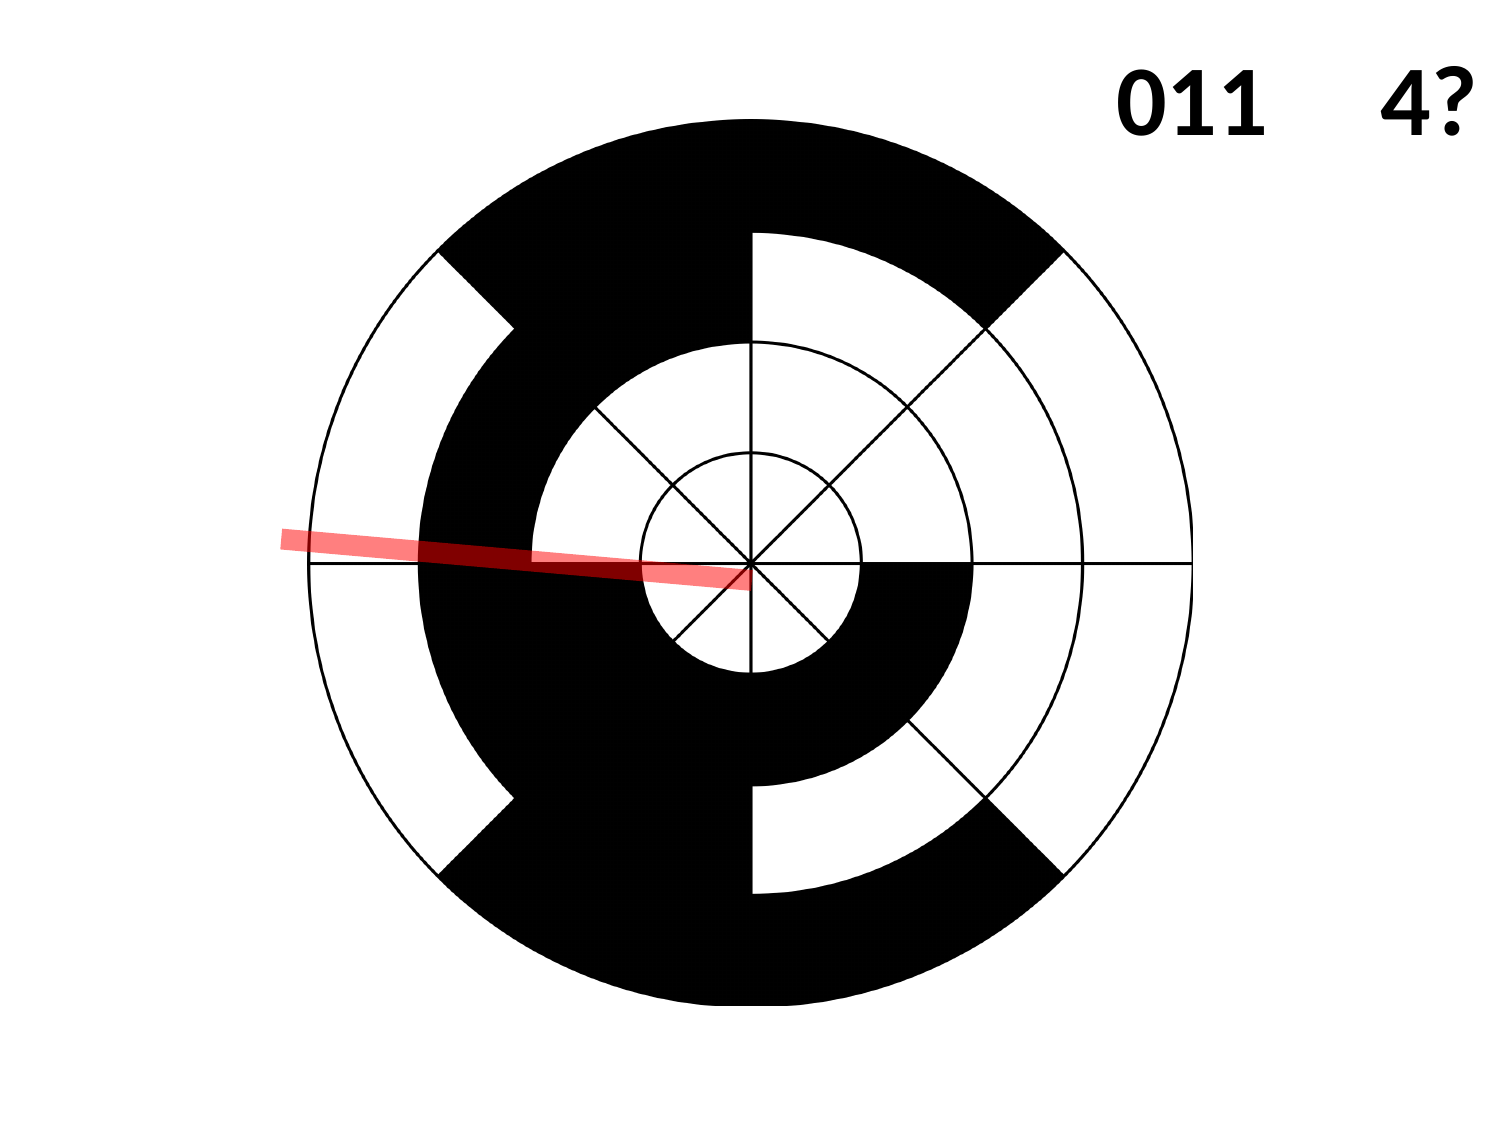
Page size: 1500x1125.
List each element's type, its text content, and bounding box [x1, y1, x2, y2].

picture [306, 119, 1194, 1006]
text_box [325, 386, 678, 558]
text_box 011 4? [1101, 27, 1500, 163]
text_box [325, 569, 678, 739]
